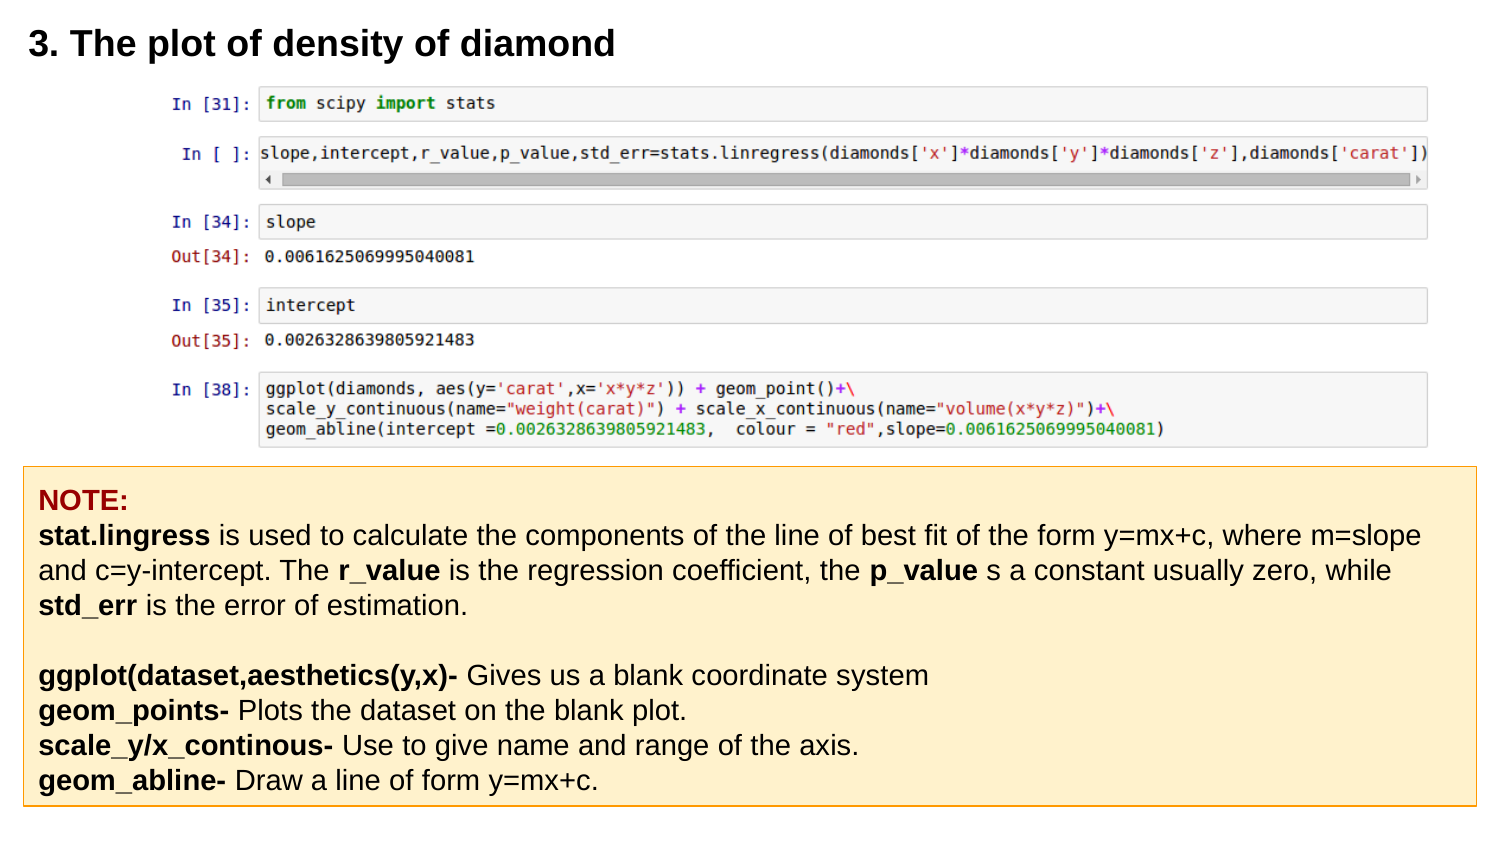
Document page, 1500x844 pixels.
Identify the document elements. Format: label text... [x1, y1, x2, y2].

picture [157, 80, 1433, 455]
text_box NOTE: stat.lingress is used to calculate the components of the line of best fit of the form y=mx+c, where m=slope and c=y-intercept. The r_value is the regression coefficient, the p_value s a constant usually zero, while std_err is the error of estimation. ggplot(dataset,aesthetics(y,x)- Gives us a blank coordinate system geom_points- Plots the dataset on the blank plot. scale_y/x_continous- Use to give name and range of the axis. geom_abline- Draw a line of form y=mx+c. [23, 466, 1477, 807]
list 3. The plot of density of diamond [13, 3, 1487, 841]
